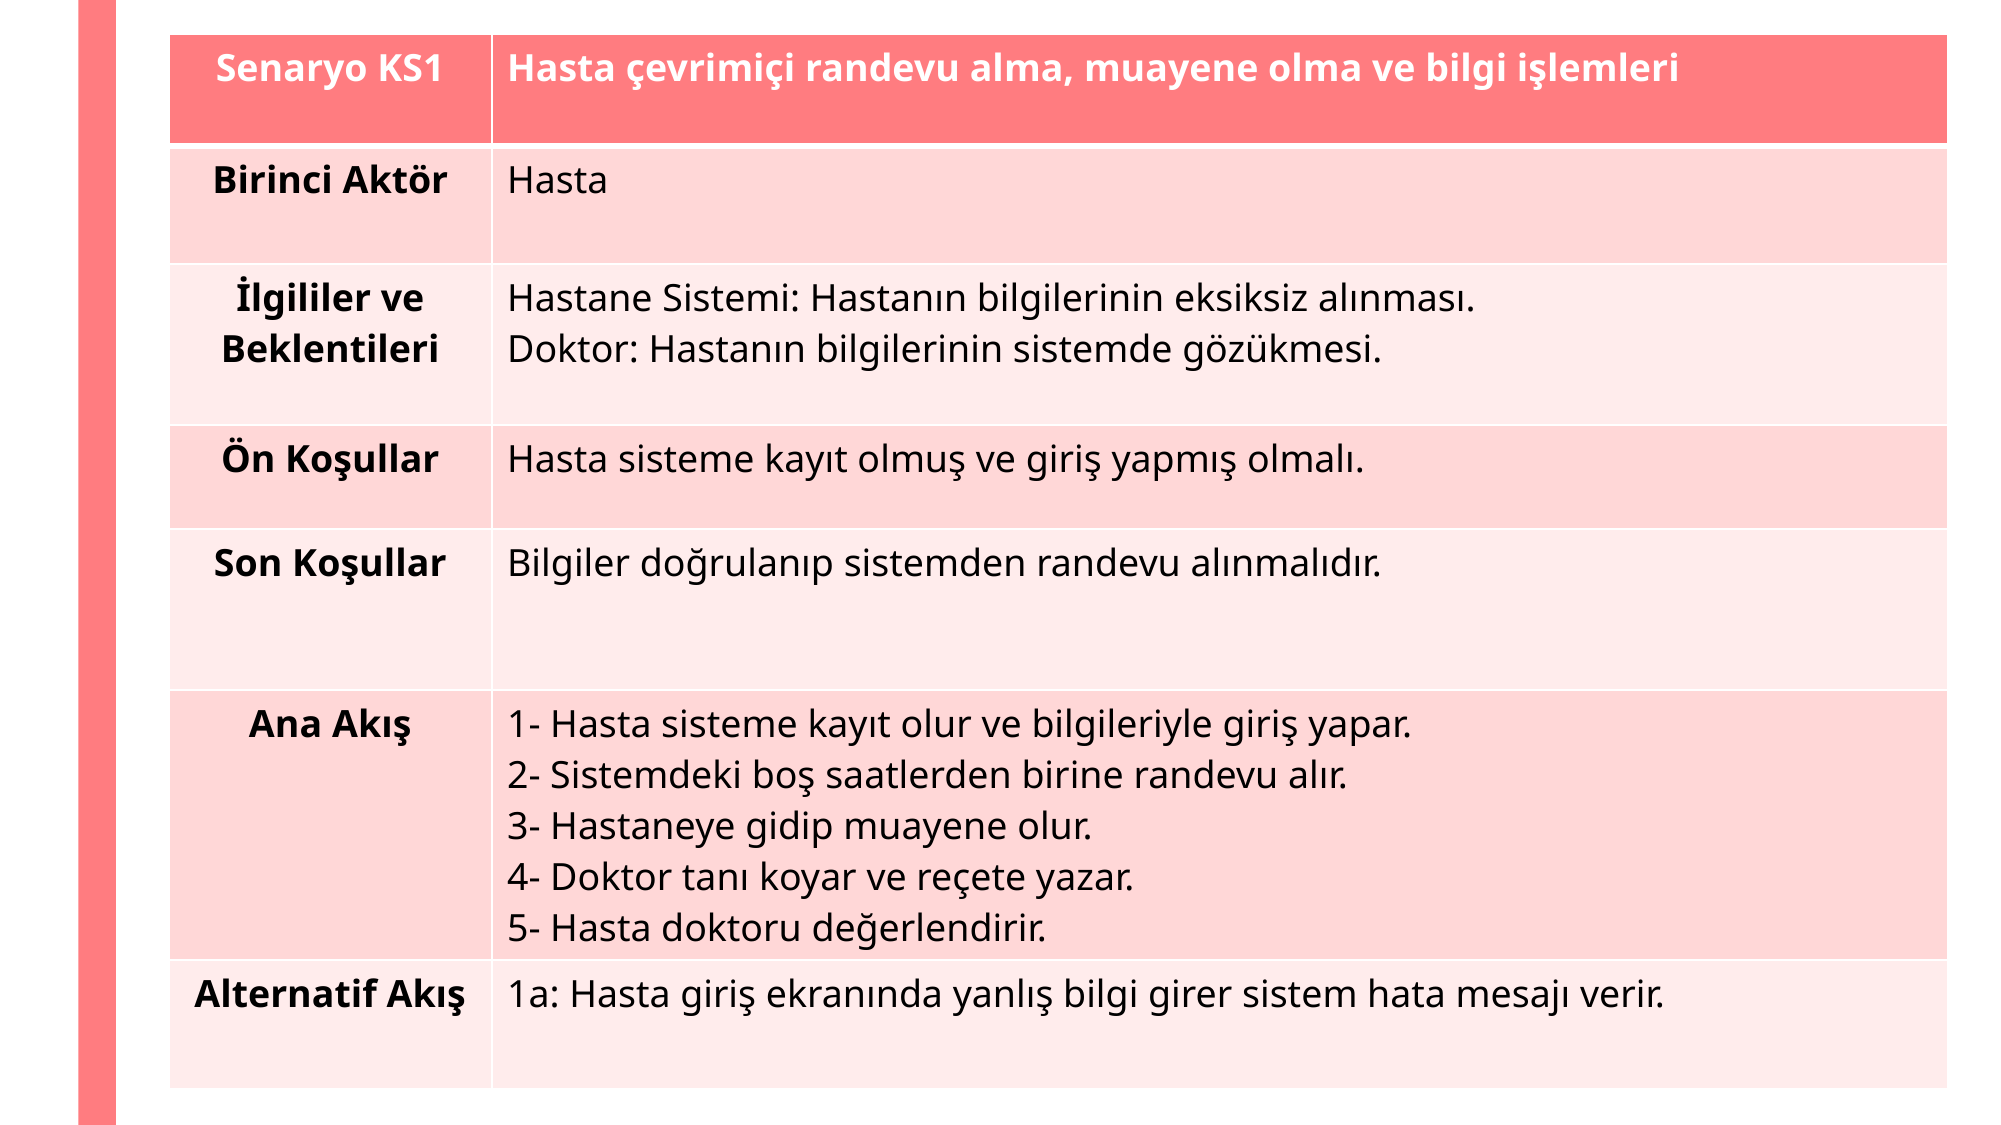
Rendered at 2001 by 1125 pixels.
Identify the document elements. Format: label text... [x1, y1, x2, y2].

table_cell Ön Koşullar [170, 426, 491, 528]
table_cell Hastane Sistemi: Hastanın bilgilerinin eksiksiz alınması. Doktor: Hastanın bilgilerinin sistemde gözükmesi. [493, 265, 1947, 424]
table_cell Hasta sisteme kayıt olmuş ve giriş yapmış olmalı. [493, 426, 1947, 528]
table_cell Hasta [493, 149, 1947, 263]
table_cell 1- Hasta sisteme kayıt olur ve bilgileriyle giriş yapar. 2- Sistemdeki boş saatlerden birine randevu alır. 3- Hastaneye gidip muayene olur. 4- Doktor tanı koyar ve reçete yazar. 5- Hasta doktoru değerlendirir. [493, 691, 1947, 959]
table_cell Ana Akış [170, 691, 491, 959]
table_header Hasta çevrimiçi randevu alma, muayene olma ve bilgi işlemleri [493, 35, 1947, 143]
table_header Senaryo KS1 [170, 35, 491, 143]
table_cell 1a: Hasta giriş ekranında yanlış bilgi girer sistem hata mesajı verir. [493, 961, 1947, 1088]
table_cell Son Koşullar [170, 530, 491, 689]
table_cell Birinci Aktör [170, 149, 491, 263]
table_cell Alternatif Akış [170, 961, 491, 1088]
table_cell Bilgiler doğrulanıp sistemden randevu alınmalıdır. [493, 530, 1947, 689]
table_cell İlgililer ve Beklentileri [170, 265, 491, 424]
